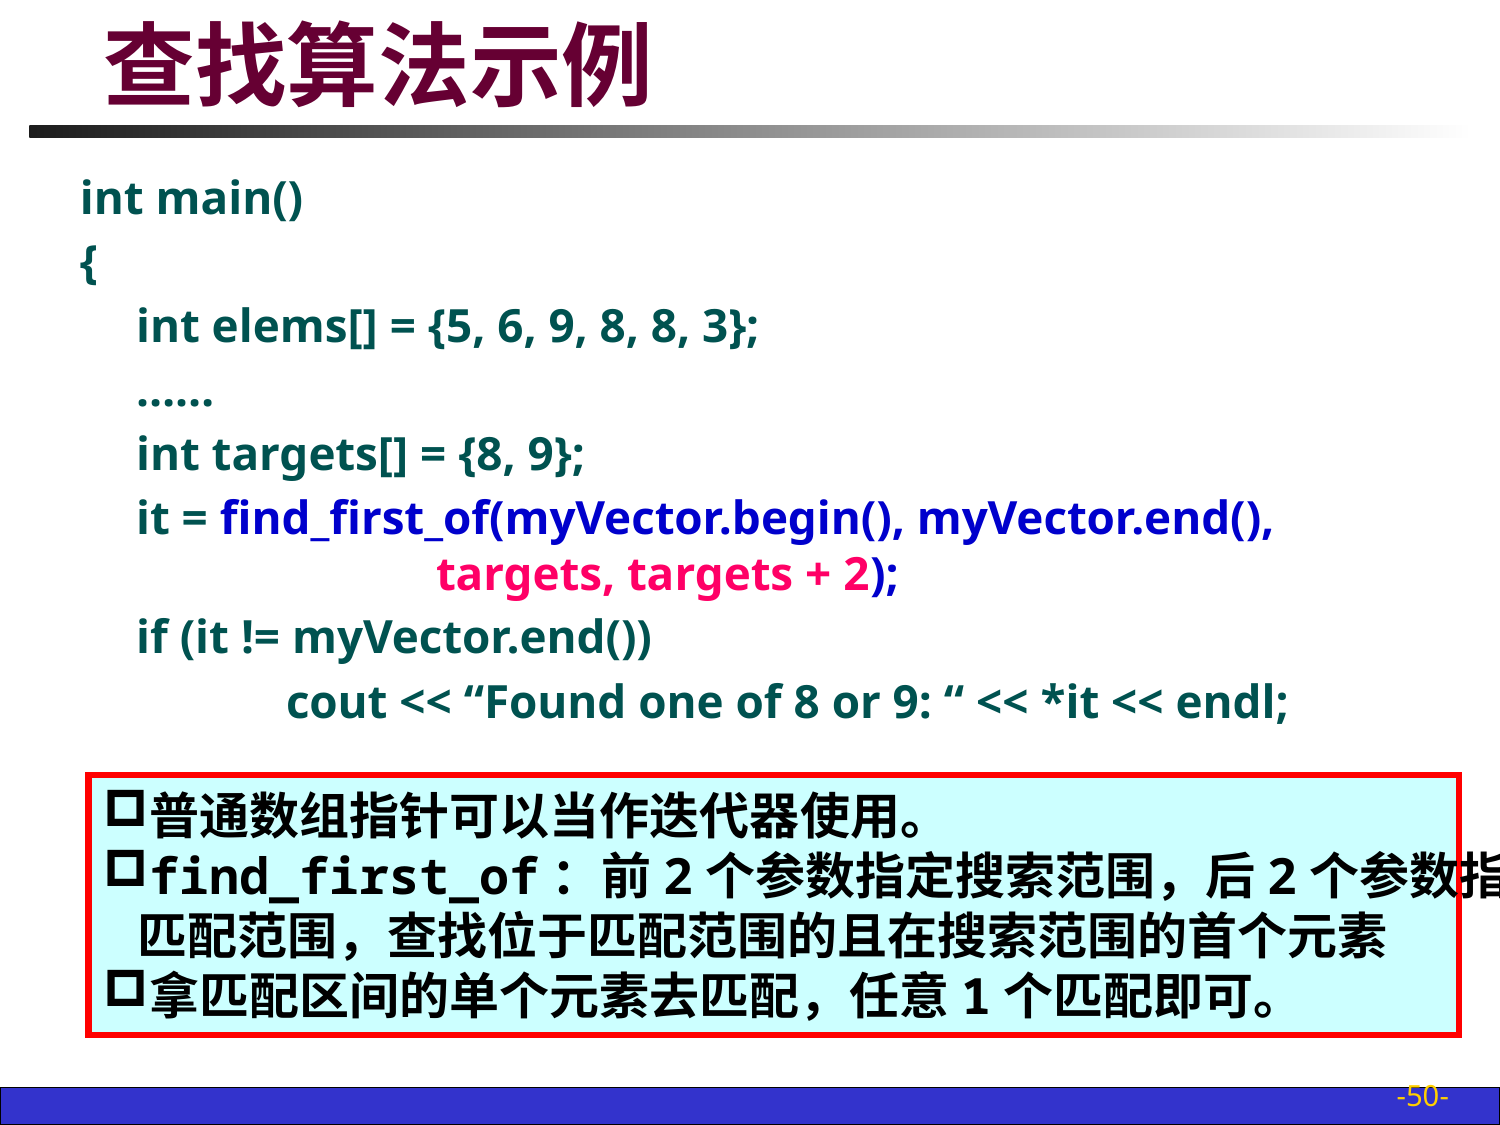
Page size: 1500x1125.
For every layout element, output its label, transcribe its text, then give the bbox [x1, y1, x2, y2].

list int main() { int elems[] = {5, 6, 9, 8, 8, 3}; …… int targets[] = {8, 9}; it = find_first_of(myVector.begin(), myVector.end(), targets, targets + 2); if (it != myVector.end()) cout << “Found one of 8 or 9: “ << *it << endl; [64, 160, 1459, 1012]
title 查找算法示例 [88, 18, 1398, 126]
slide_number -50- [1151, 1074, 1465, 1125]
text_box 普通数组指针可以当作迭代器使用。 find_first_of：前2个参数指定搜索范围，后2个参数指定 匹配范围，查找位于匹配范围的且在搜索范围的首个元素 拿匹配区间的单个元素去匹配，任意1个匹配即可。 [88, 775, 1459, 1035]
